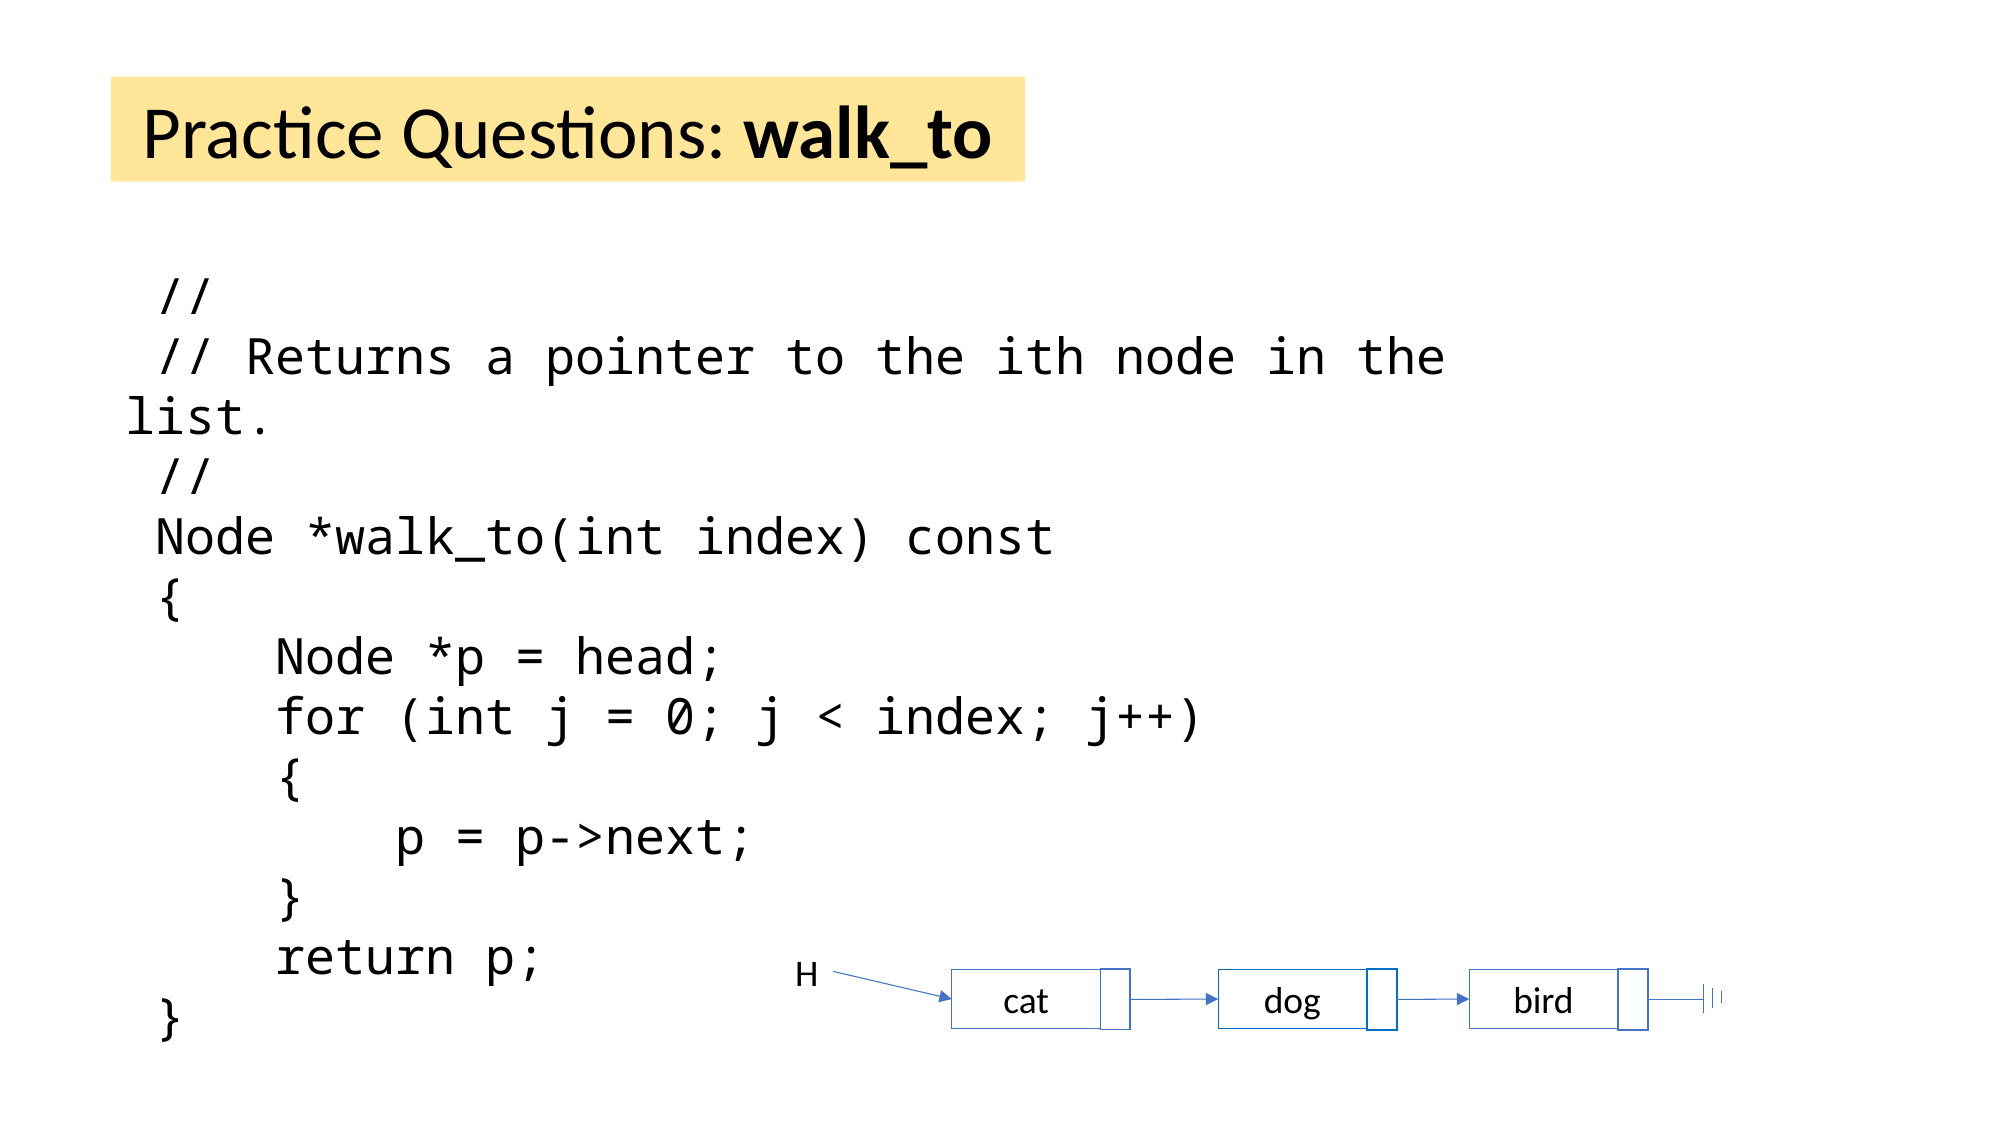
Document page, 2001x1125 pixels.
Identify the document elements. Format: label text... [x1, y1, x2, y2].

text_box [951, 969, 1131, 1030]
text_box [1218, 969, 1397, 1030]
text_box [833, 971, 952, 1000]
text_box Practice Questions: walk_to [110, 76, 1026, 182]
text_box // // Returns a pointer to the ith node in the list. // Node *walk_to(int index) const { Node *p = head; for (int j = 0; j < index; j++) { p = p->next; } return p; } [110, 257, 1551, 1052]
text_box H [780, 941, 834, 1002]
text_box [1469, 969, 1722, 1030]
